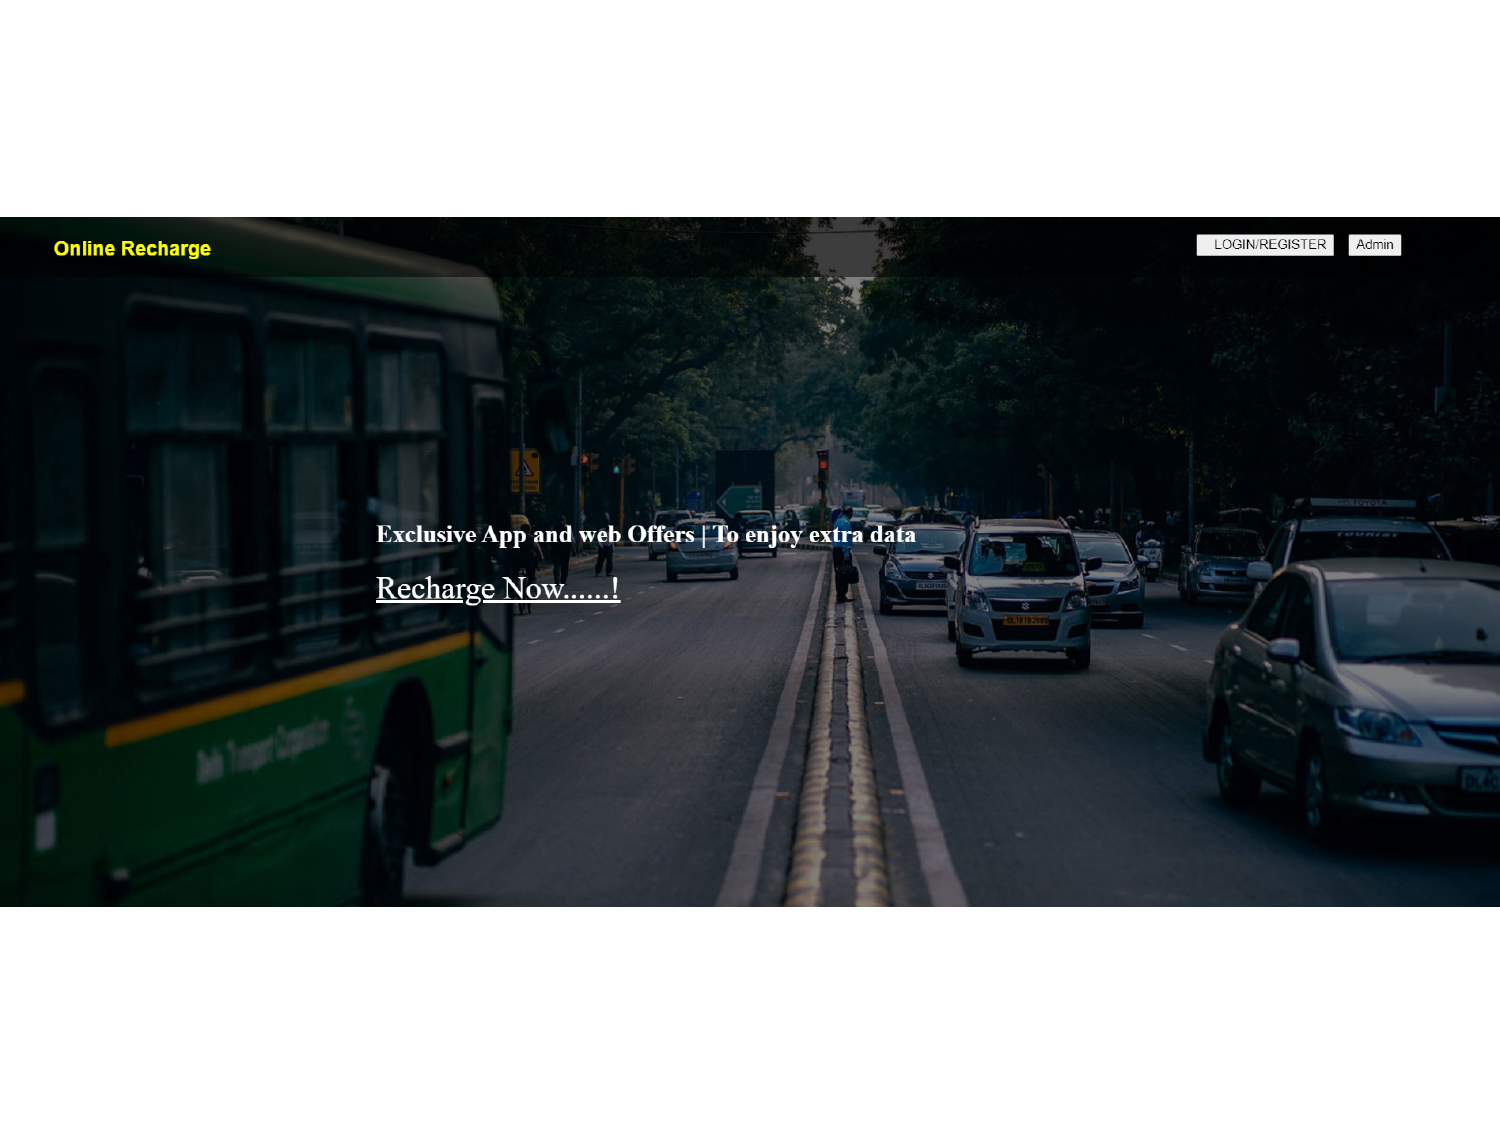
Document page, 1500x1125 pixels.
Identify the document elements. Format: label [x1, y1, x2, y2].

picture [0, 217, 1500, 908]
